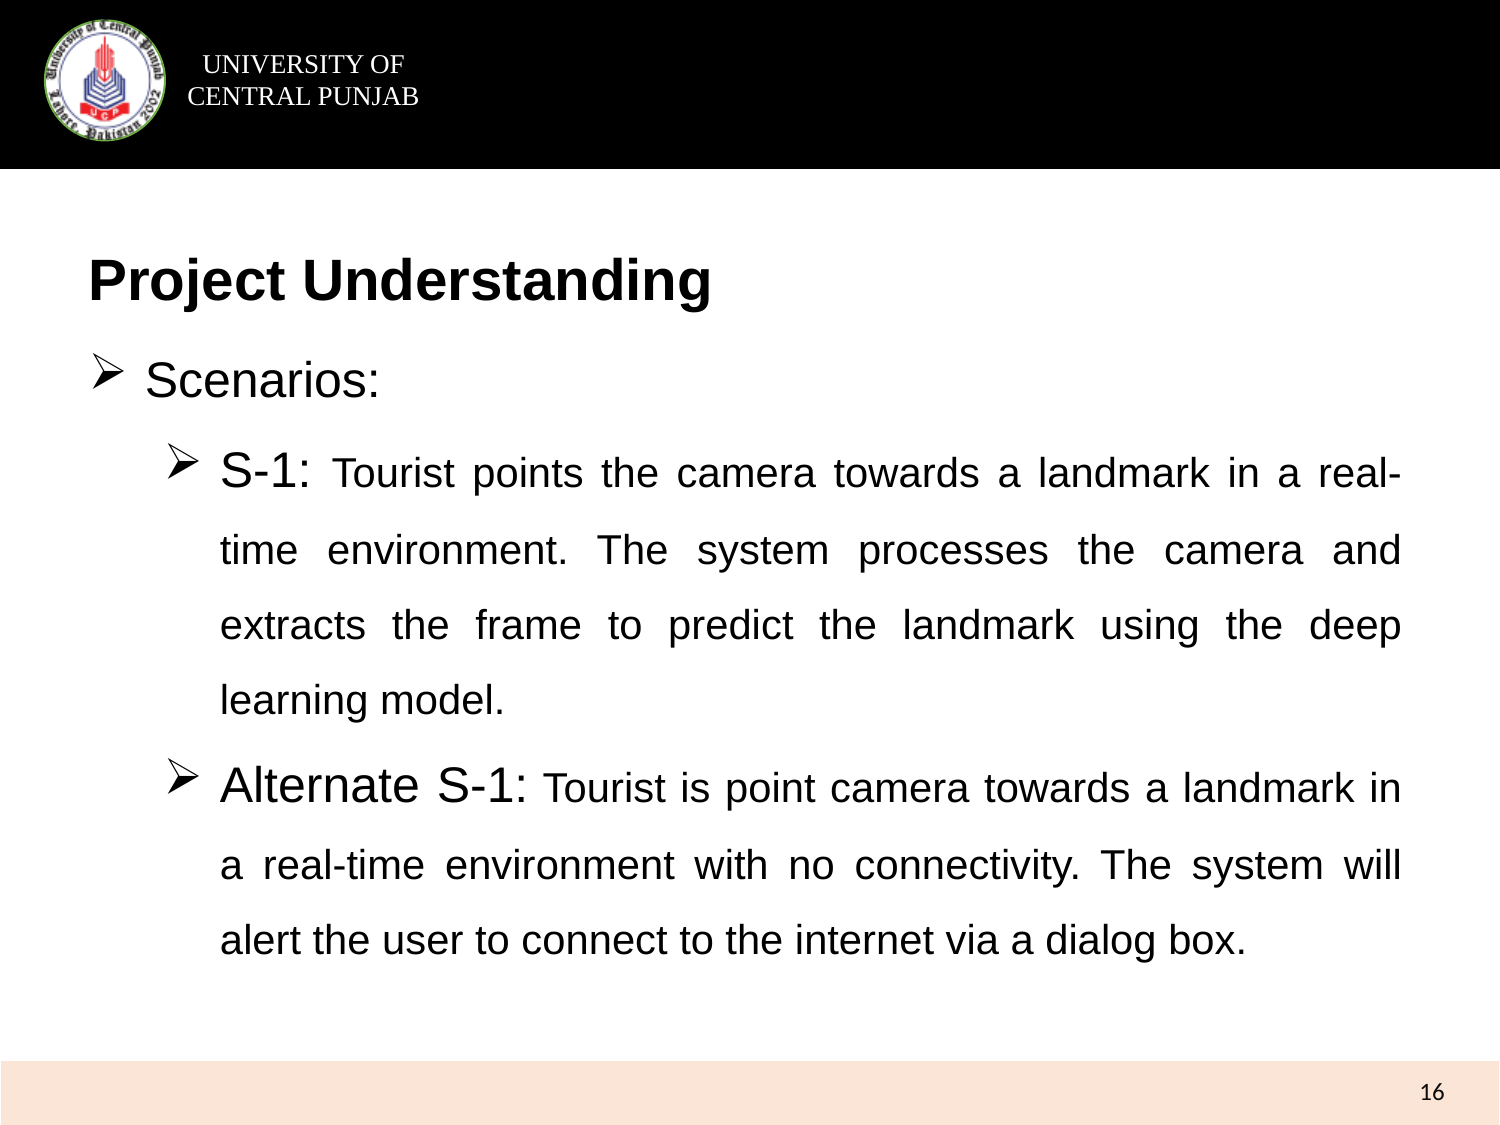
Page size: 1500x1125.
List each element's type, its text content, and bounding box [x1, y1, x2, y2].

slide_number 16 [1122, 1060, 1460, 1120]
text_box Project Understanding [73, 234, 937, 310]
picture [46, 19, 167, 140]
text_box UNIVERSITY OF CENTRAL PUNJAB [167, 38, 442, 119]
text_box [0, 1059, 1500, 1125]
text_box Scenarios: S-1: Tourist points the camera towards a landmark in a real-time environment. The system processes the camera and extracts the frame to predict the landmark using the deep learning model. Alternate S-1: Tourist is point camera towards a landmark in a real-time environment with no connectivity. The system will alert the user to connect to the internet via a dialog box. [73, 310, 1418, 970]
text_box [0, 0, 1500, 169]
